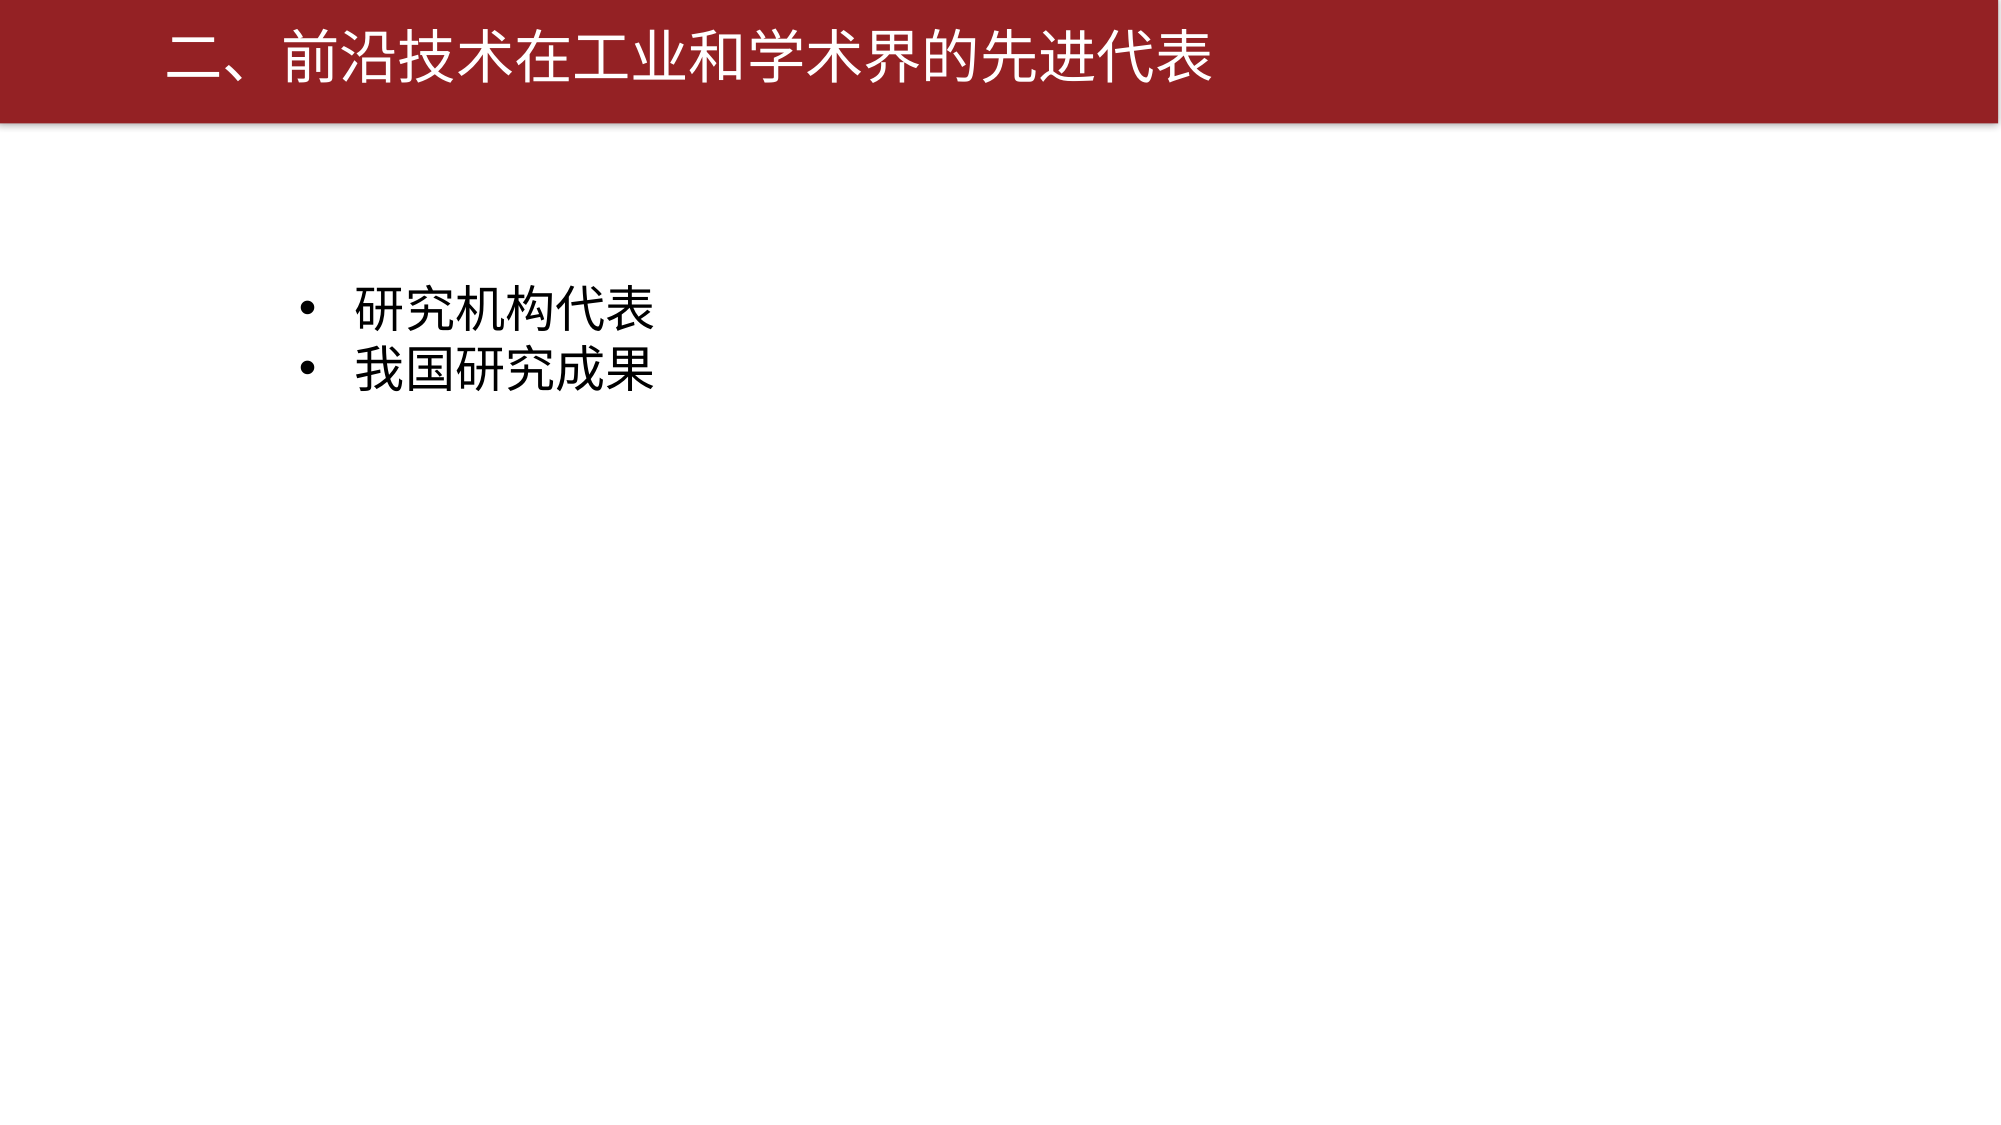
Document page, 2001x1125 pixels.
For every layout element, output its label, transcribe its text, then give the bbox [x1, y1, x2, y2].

text_box 研究机构代表 我国研究成果 [283, 270, 1128, 406]
list 二、前沿技术在工业和学术界的先进代表 [150, 0, 1728, 124]
